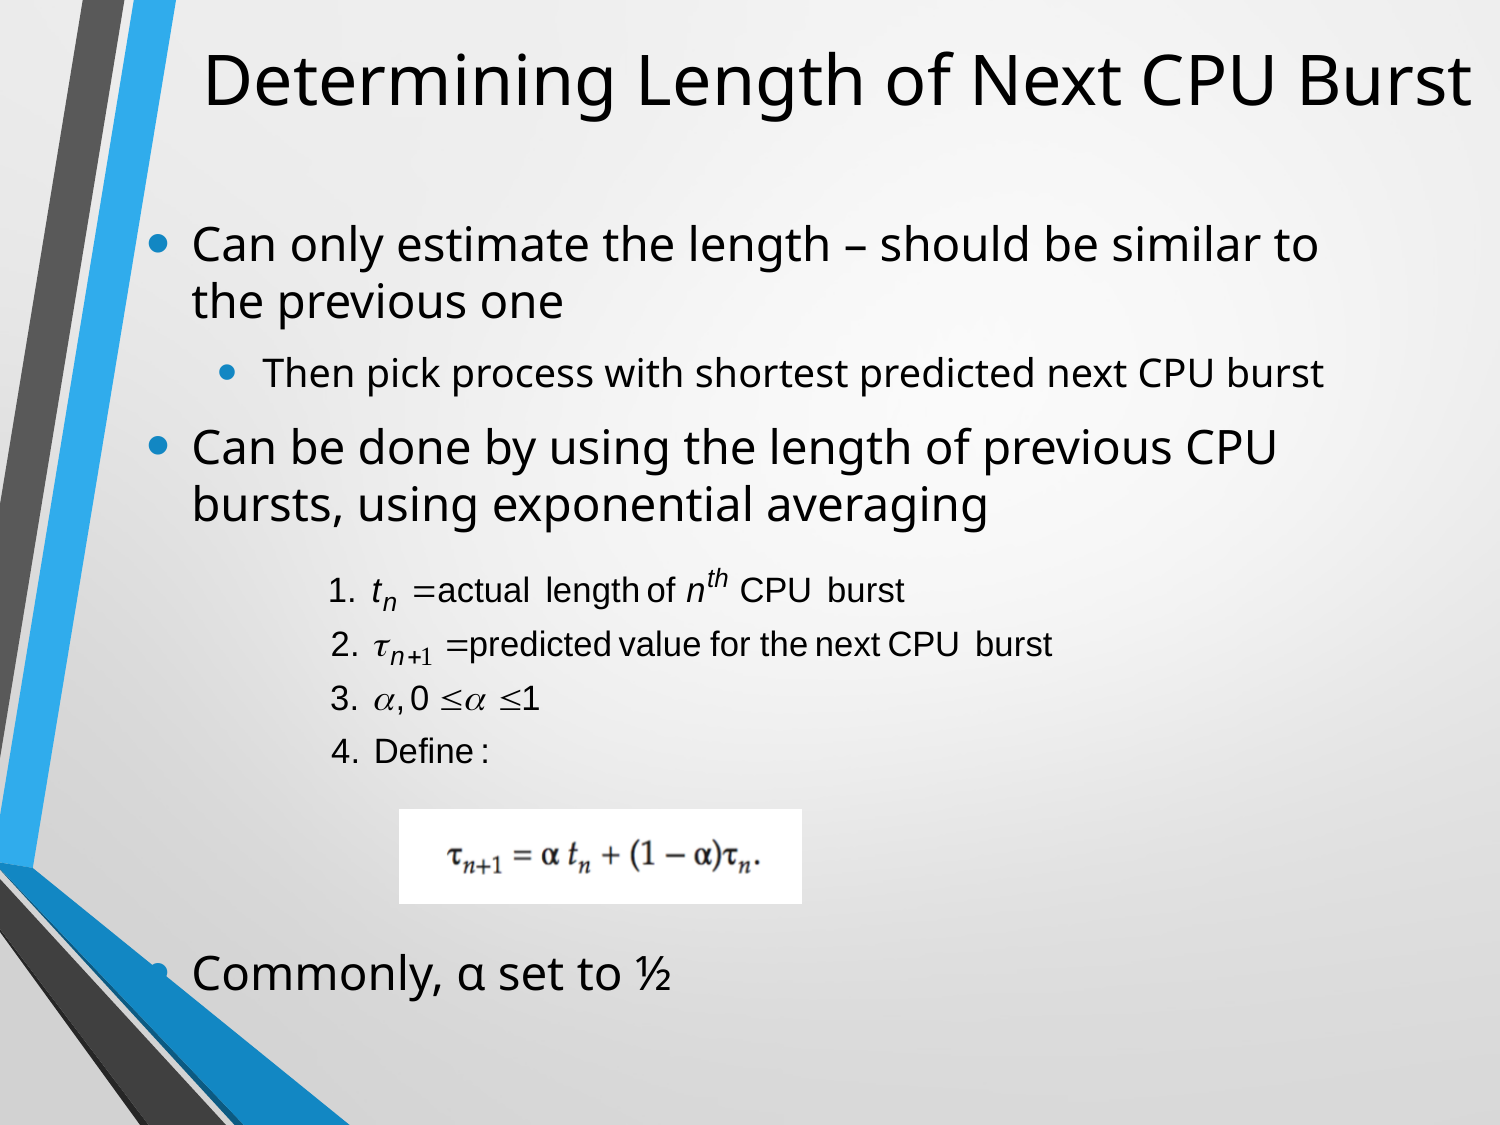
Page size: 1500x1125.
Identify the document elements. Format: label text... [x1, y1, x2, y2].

list Can only estimate the length – should be similar to the previous one Then pick process with shortest predicted next CPU burst Can be done by using the length of previous CPU bursts, using exponential averaging Commonly, α set to ½ [131, 202, 1392, 1012]
picture [399, 809, 802, 904]
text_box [328, 562, 1056, 769]
title Determining Length of Next CPU Burst [161, 27, 1500, 128]
